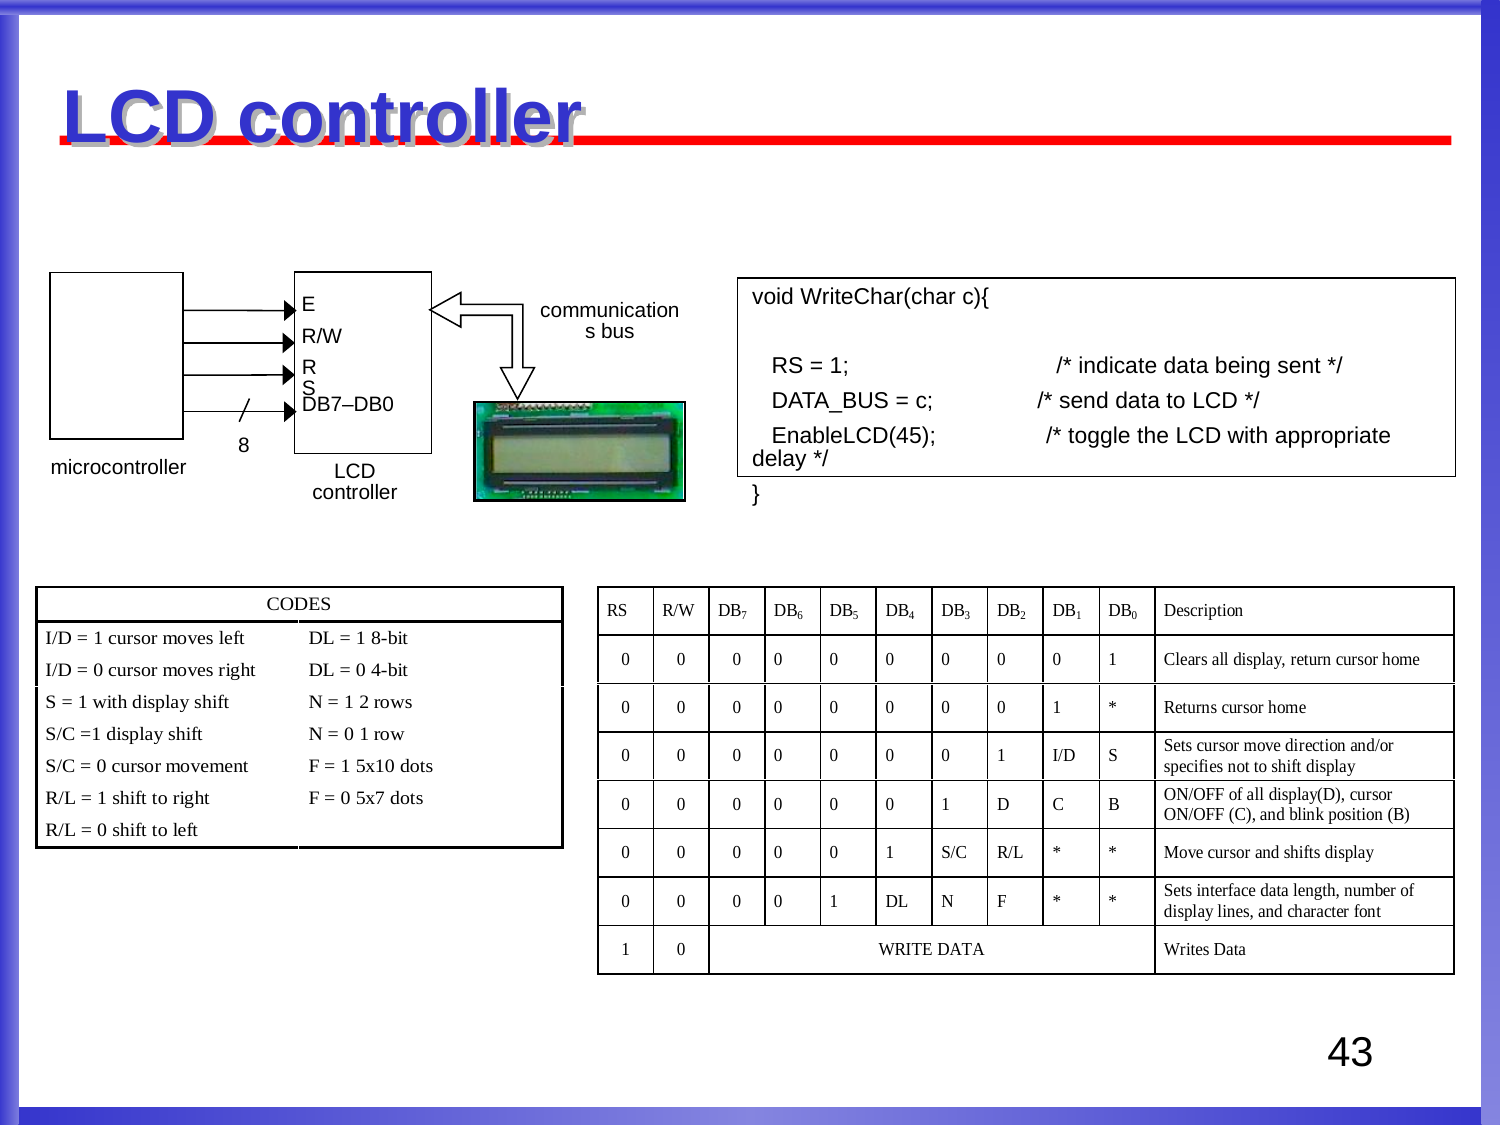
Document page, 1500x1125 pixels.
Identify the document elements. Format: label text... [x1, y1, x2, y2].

title LCD controller [62, 24, 1438, 213]
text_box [584, 585, 1471, 1005]
text_box void WriteChar(char c){ RS = 1; /* indicate data being sent */ DATA_BUS = c; /* send data to LCD */ EnableLCD(45); /* toggle the LCD with appropriate delay */ } [737, 278, 1456, 477]
slide_number 43 [1312, 1025, 1463, 1100]
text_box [22, 585, 576, 869]
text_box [49, 271, 686, 529]
